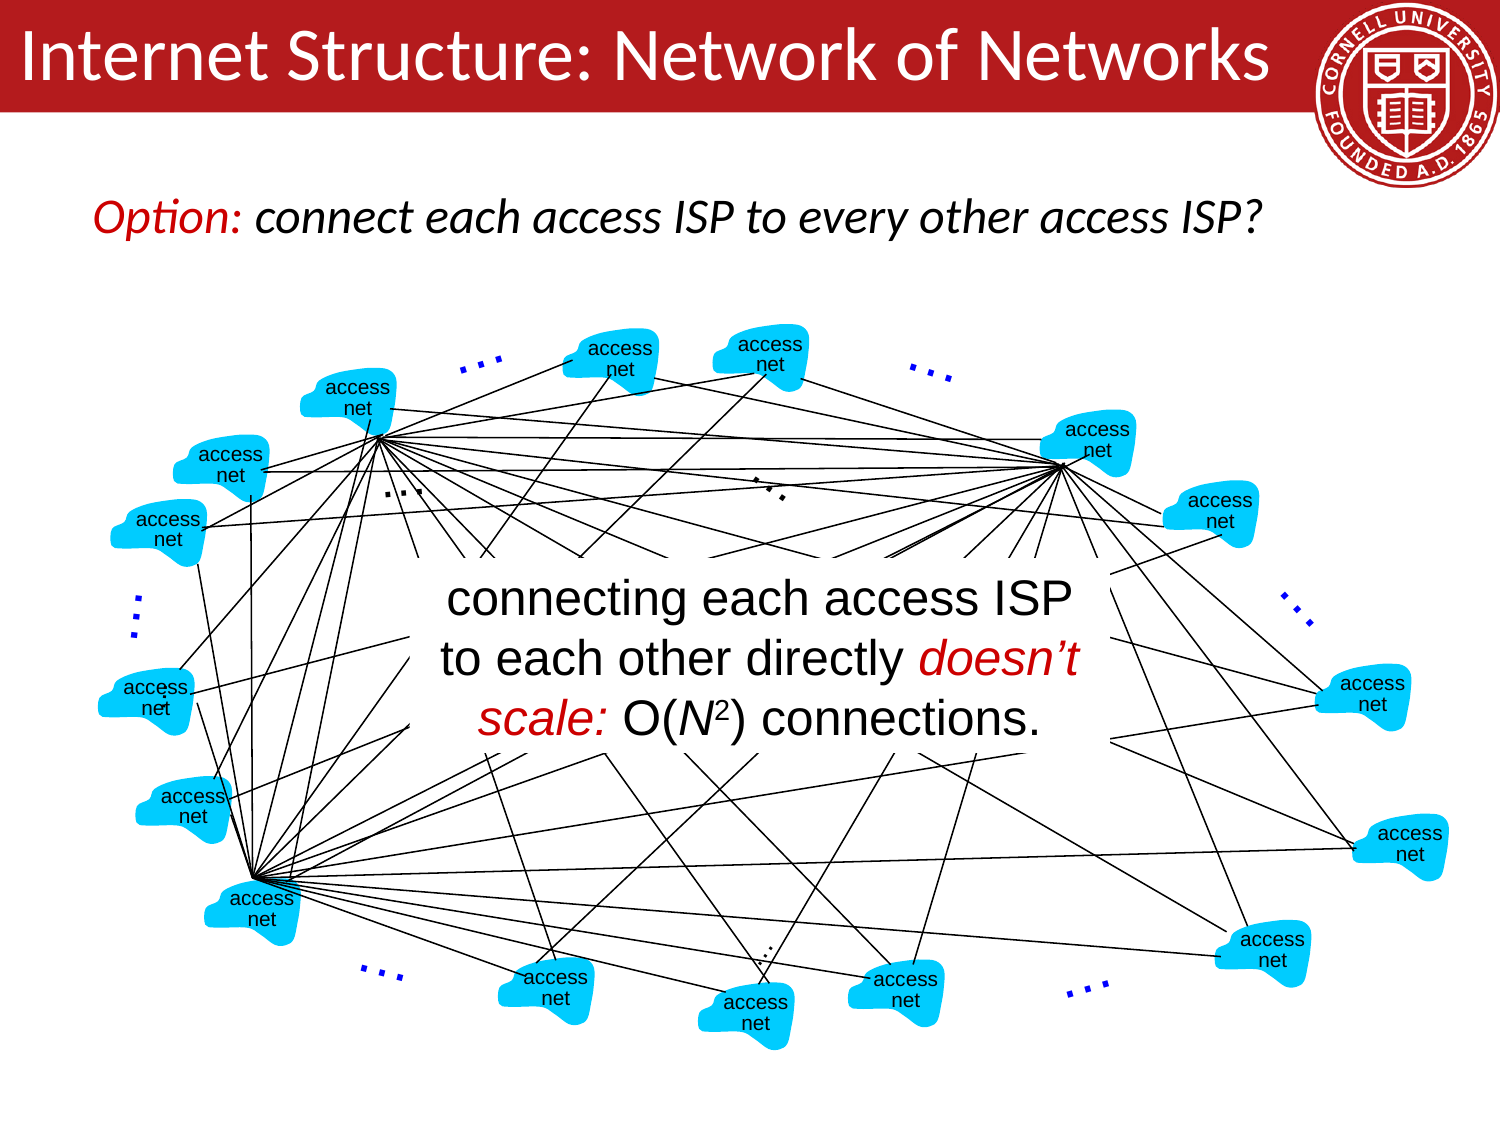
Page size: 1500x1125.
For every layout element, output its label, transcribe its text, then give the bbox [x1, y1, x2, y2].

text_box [73, 303, 1459, 1052]
list Option: connect each access ISP to every other access ISP? [77, 176, 1424, 287]
text_box Internet Structure: Network of Networks [0, 0, 1292, 110]
picture [1312, 0, 1500, 188]
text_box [148, 373, 185, 993]
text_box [179, 359, 1355, 984]
